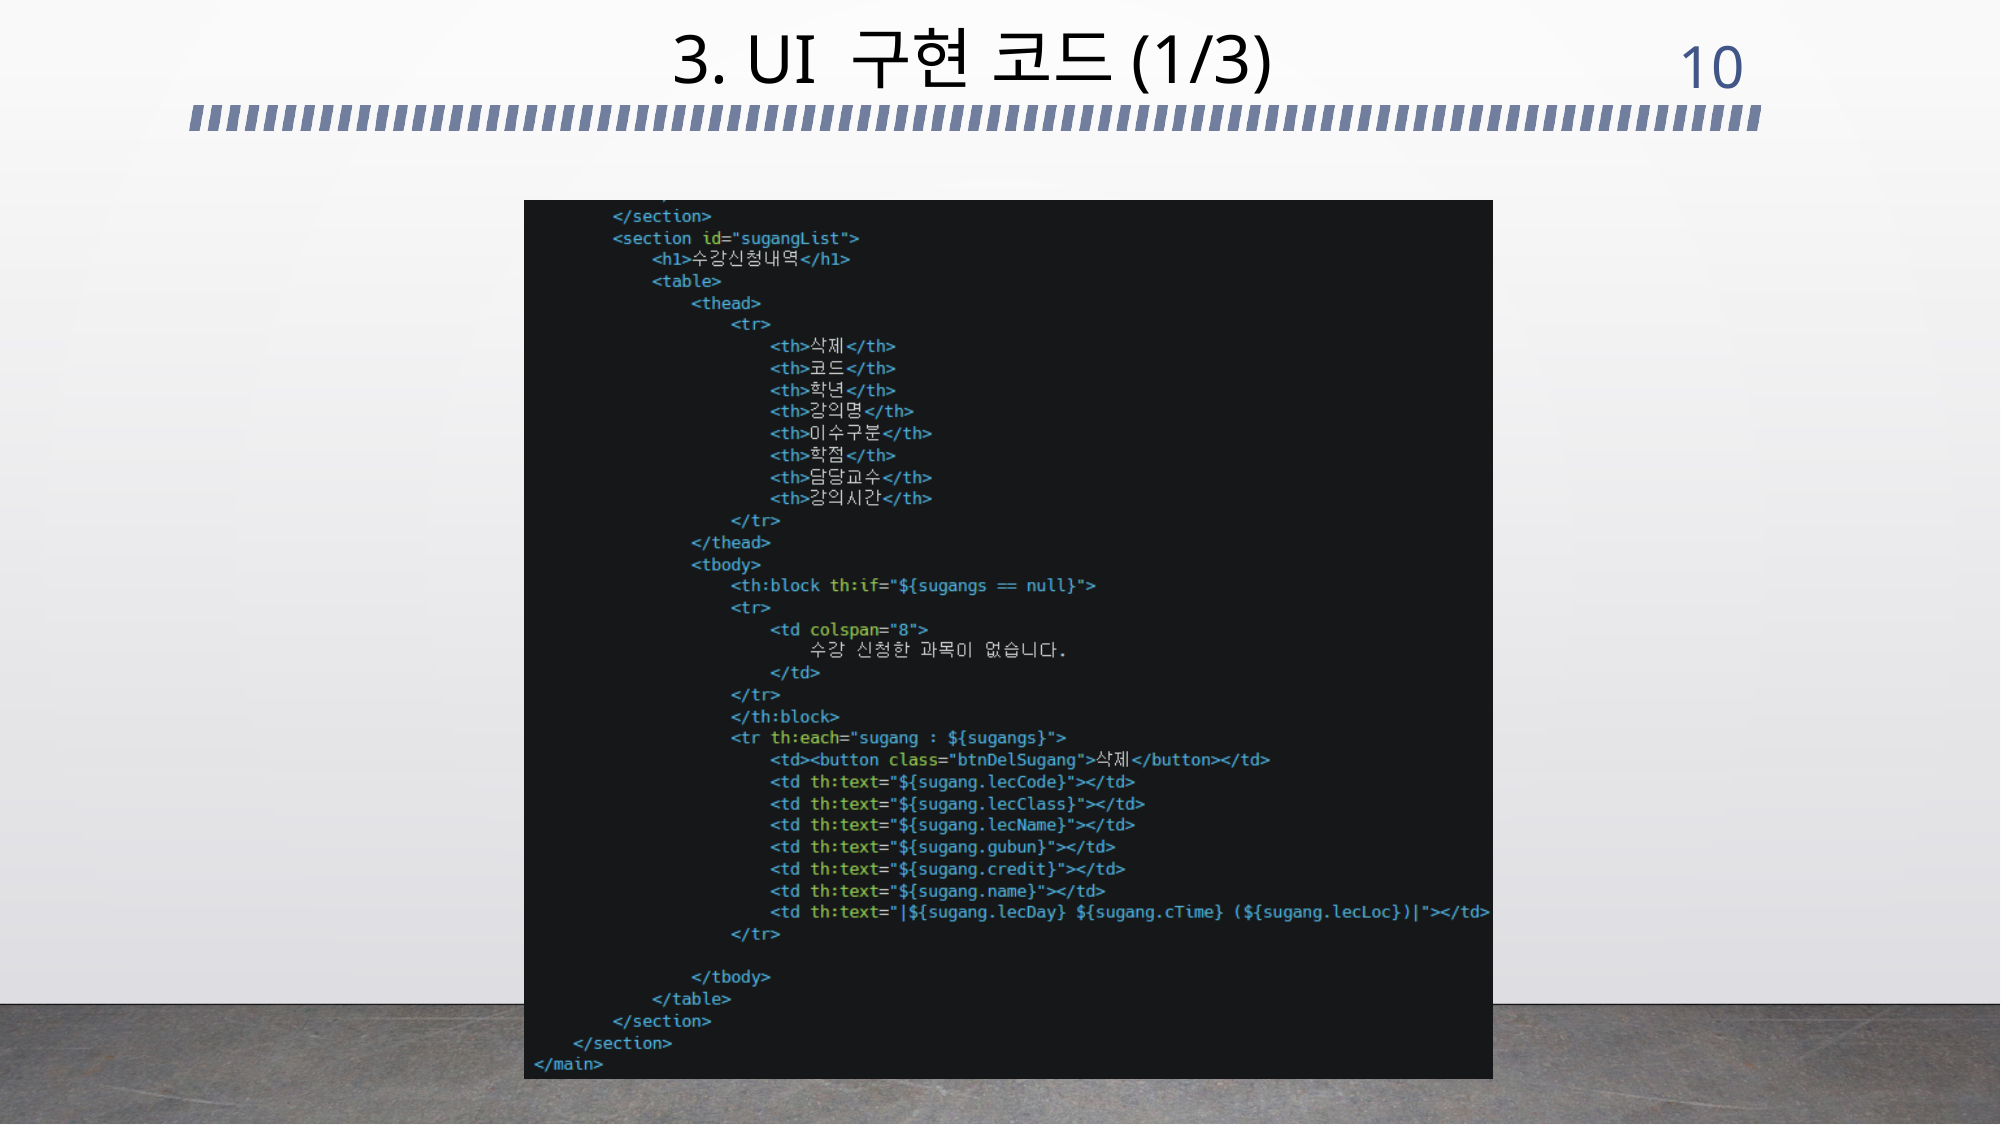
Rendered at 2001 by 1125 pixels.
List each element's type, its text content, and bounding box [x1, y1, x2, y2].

slide_number 10 [1626, 22, 1760, 106]
picture [0, 200, 2000, 1124]
title 3. UI 구현 코드(1/3) [184, 0, 1760, 134]
